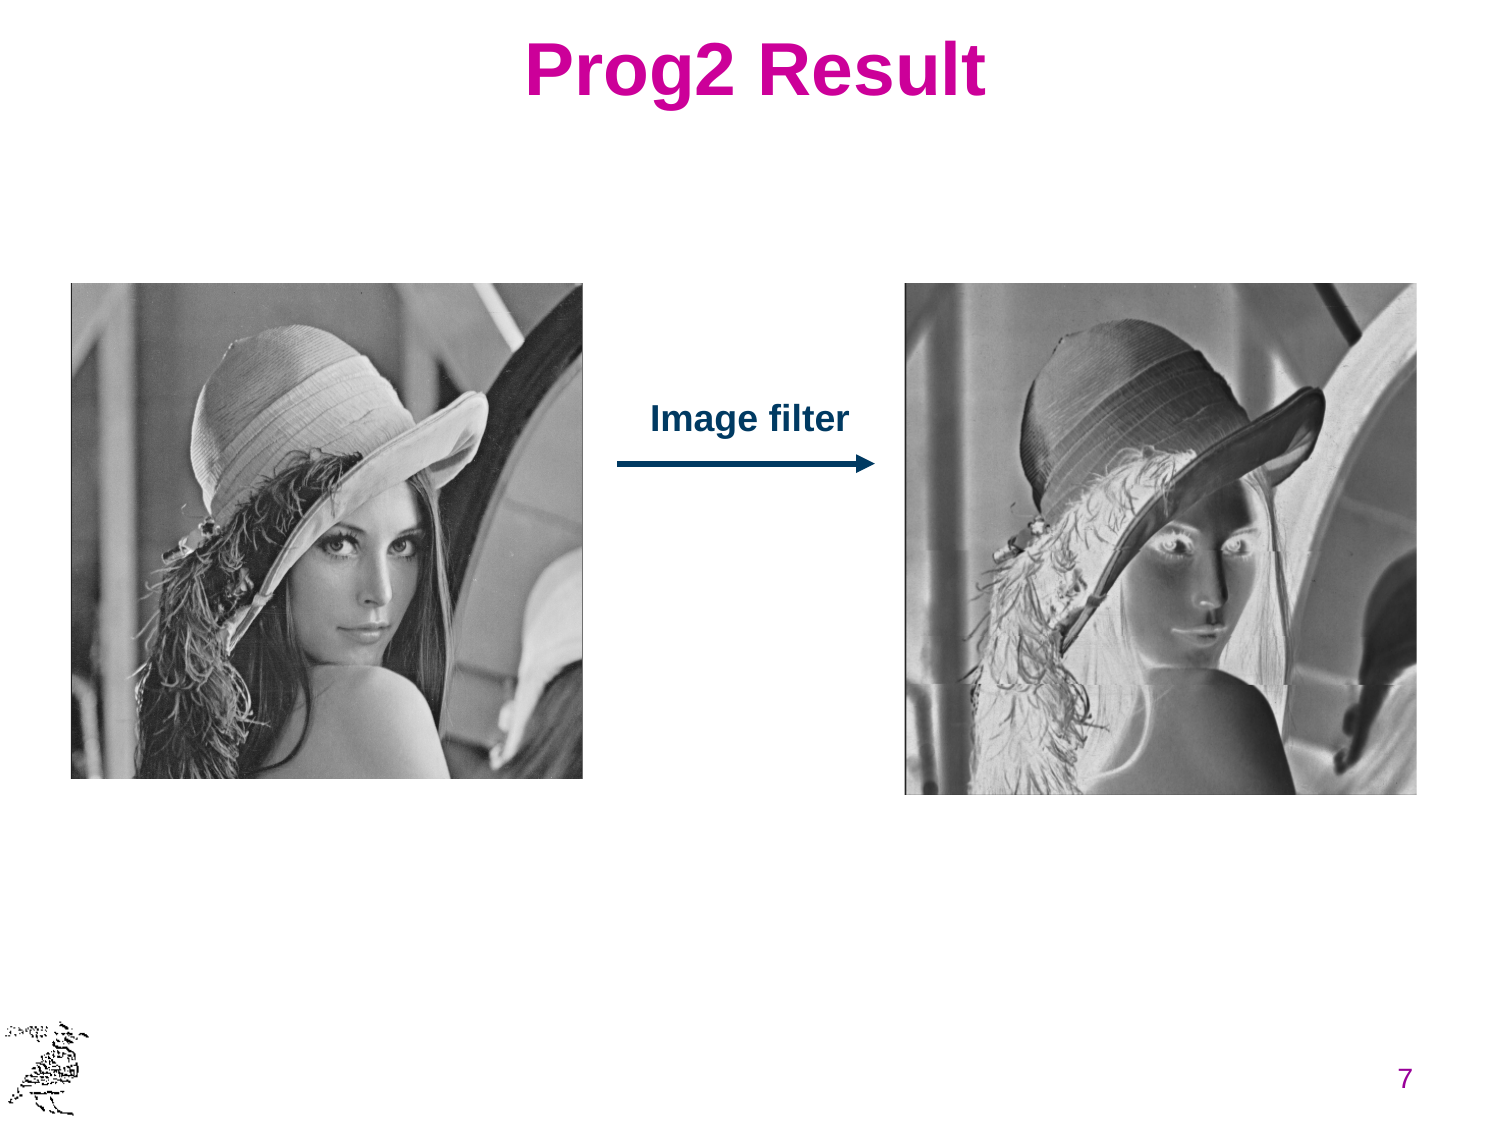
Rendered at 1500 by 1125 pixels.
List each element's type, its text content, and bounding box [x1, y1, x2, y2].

picture [70, 282, 583, 779]
text_box Image filter [635, 386, 865, 447]
title Prog2 Result [62, 24, 1450, 119]
slide_number 7 [1160, 1056, 1430, 1125]
picture [904, 282, 1417, 796]
